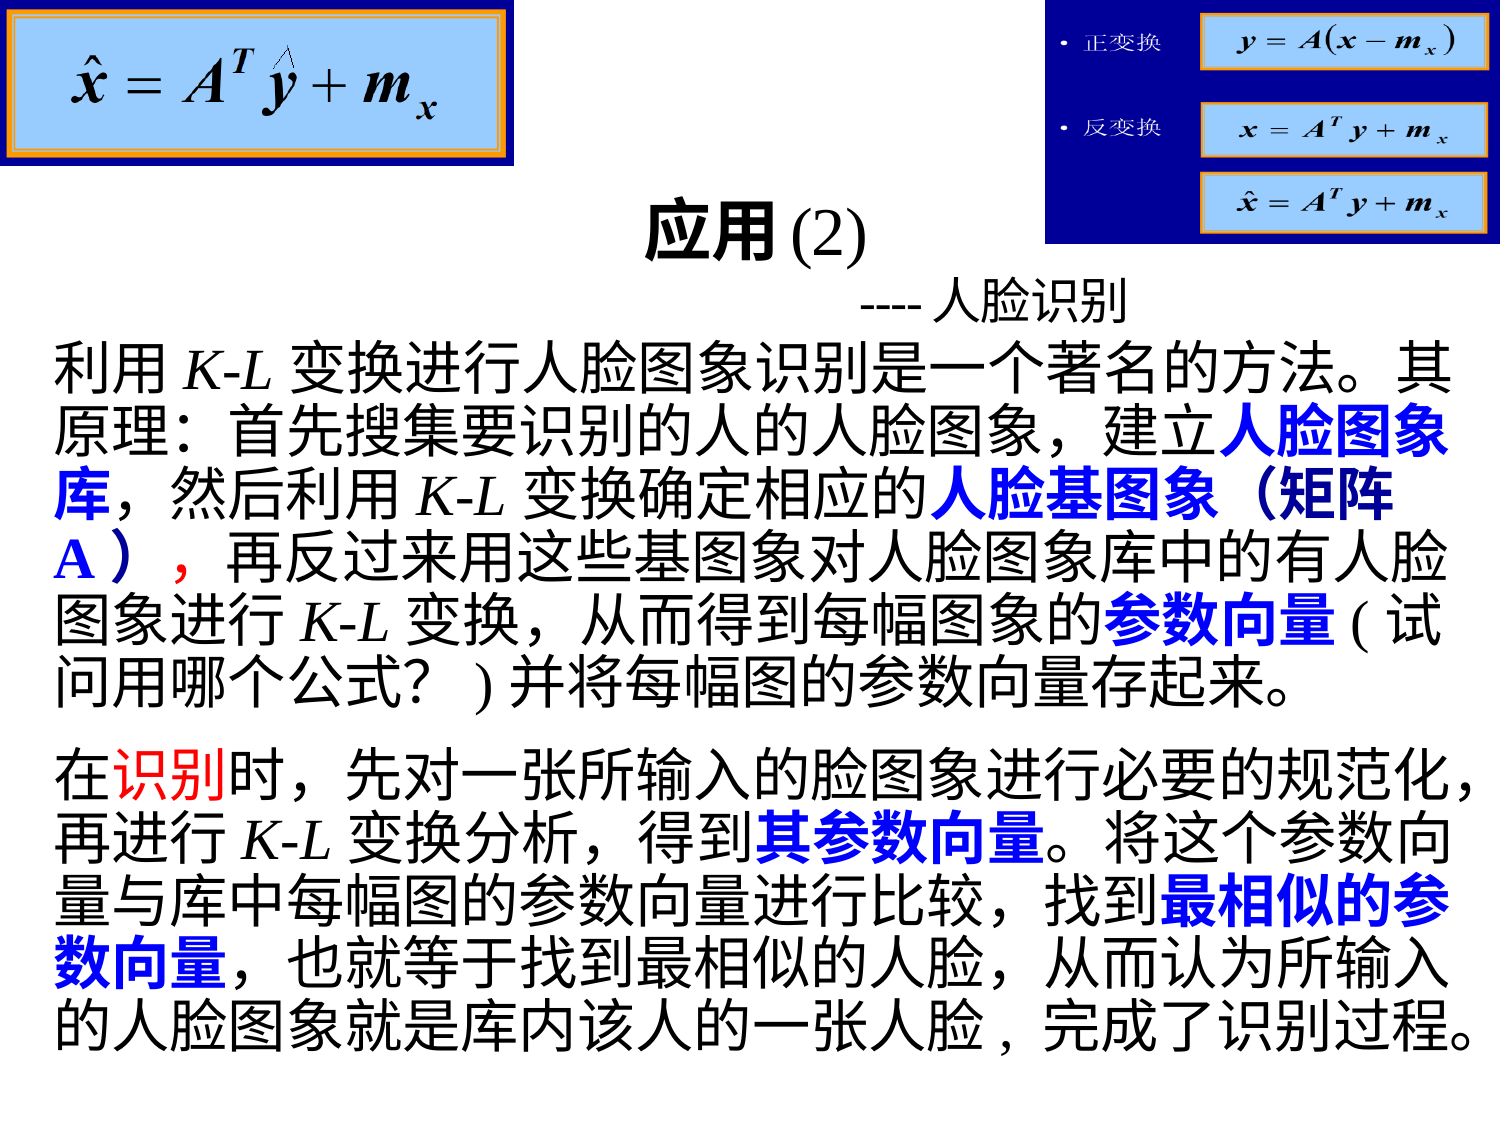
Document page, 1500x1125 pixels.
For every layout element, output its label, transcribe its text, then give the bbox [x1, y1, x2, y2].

title 应用(2) ----人脸识别 [137, 192, 1375, 331]
picture [0, 0, 515, 167]
list 利用K-L变换进行人脸图象识别是一个著名的方法。其原理：首先搜集要识别的人的人脸图象，建立人脸图象库，然后利用K-L变换确定相应的人脸基图象（矩阵A），再反过来用这些基图象对人脸图象库中的有人脸图象进行K-L变换，从而得到每幅图象的参数向量(试问用哪个公式？)并将每幅图的参数向量存起来。 在识别时，先对一张所输入的脸图象进行必要的规范化，再进行K-L变换分析，得到其参数向量。将这个参数向量与库中每幅图的参数向量进行比较，找到最相似的参数向量，也就等于找到最相似的人脸，从而认为所输入的人脸图象就是库内该人的一张人脸, 完成了识别过程。 [53, 331, 1459, 1005]
picture [1044, 0, 1500, 244]
